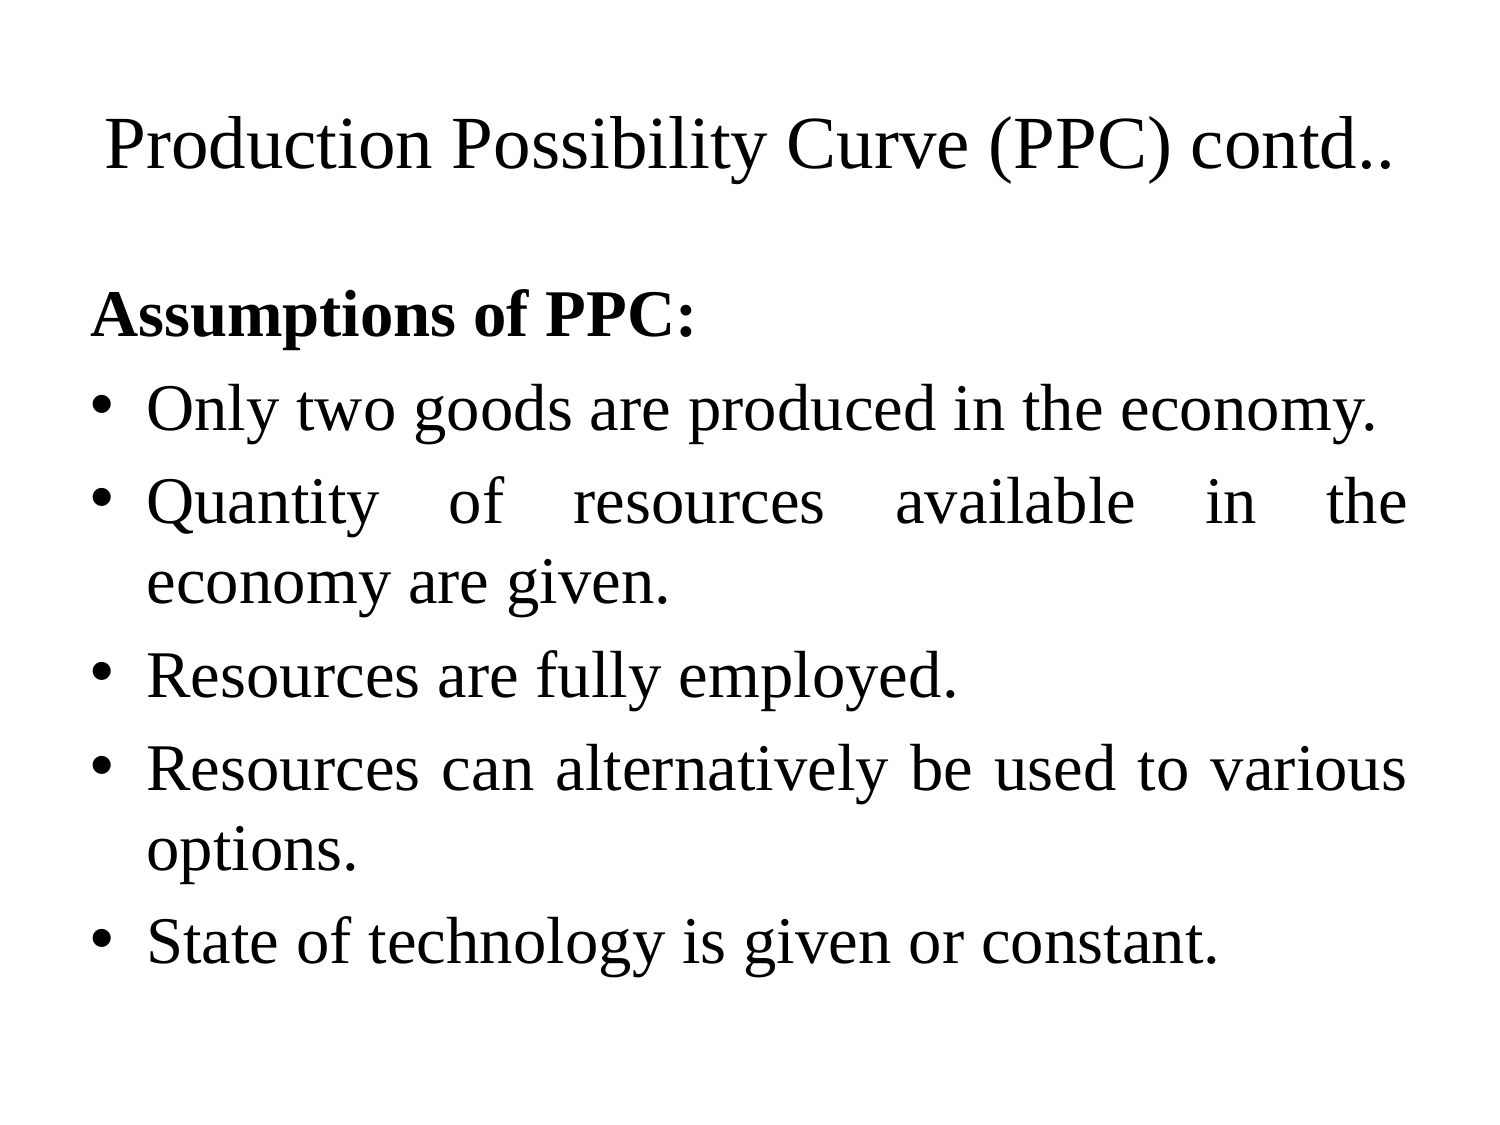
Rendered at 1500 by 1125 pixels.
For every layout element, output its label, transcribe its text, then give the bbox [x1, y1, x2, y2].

title Production Possibility Curve (PPC) contd.. [75, 45, 1425, 233]
list Assumptions of PPC: Only two goods are produced in the economy. Quantity of resources available in the economy are given. Resources are fully employed. Resources can alternatively be used to various options. State of technology is given or constant. [75, 262, 1425, 1005]
